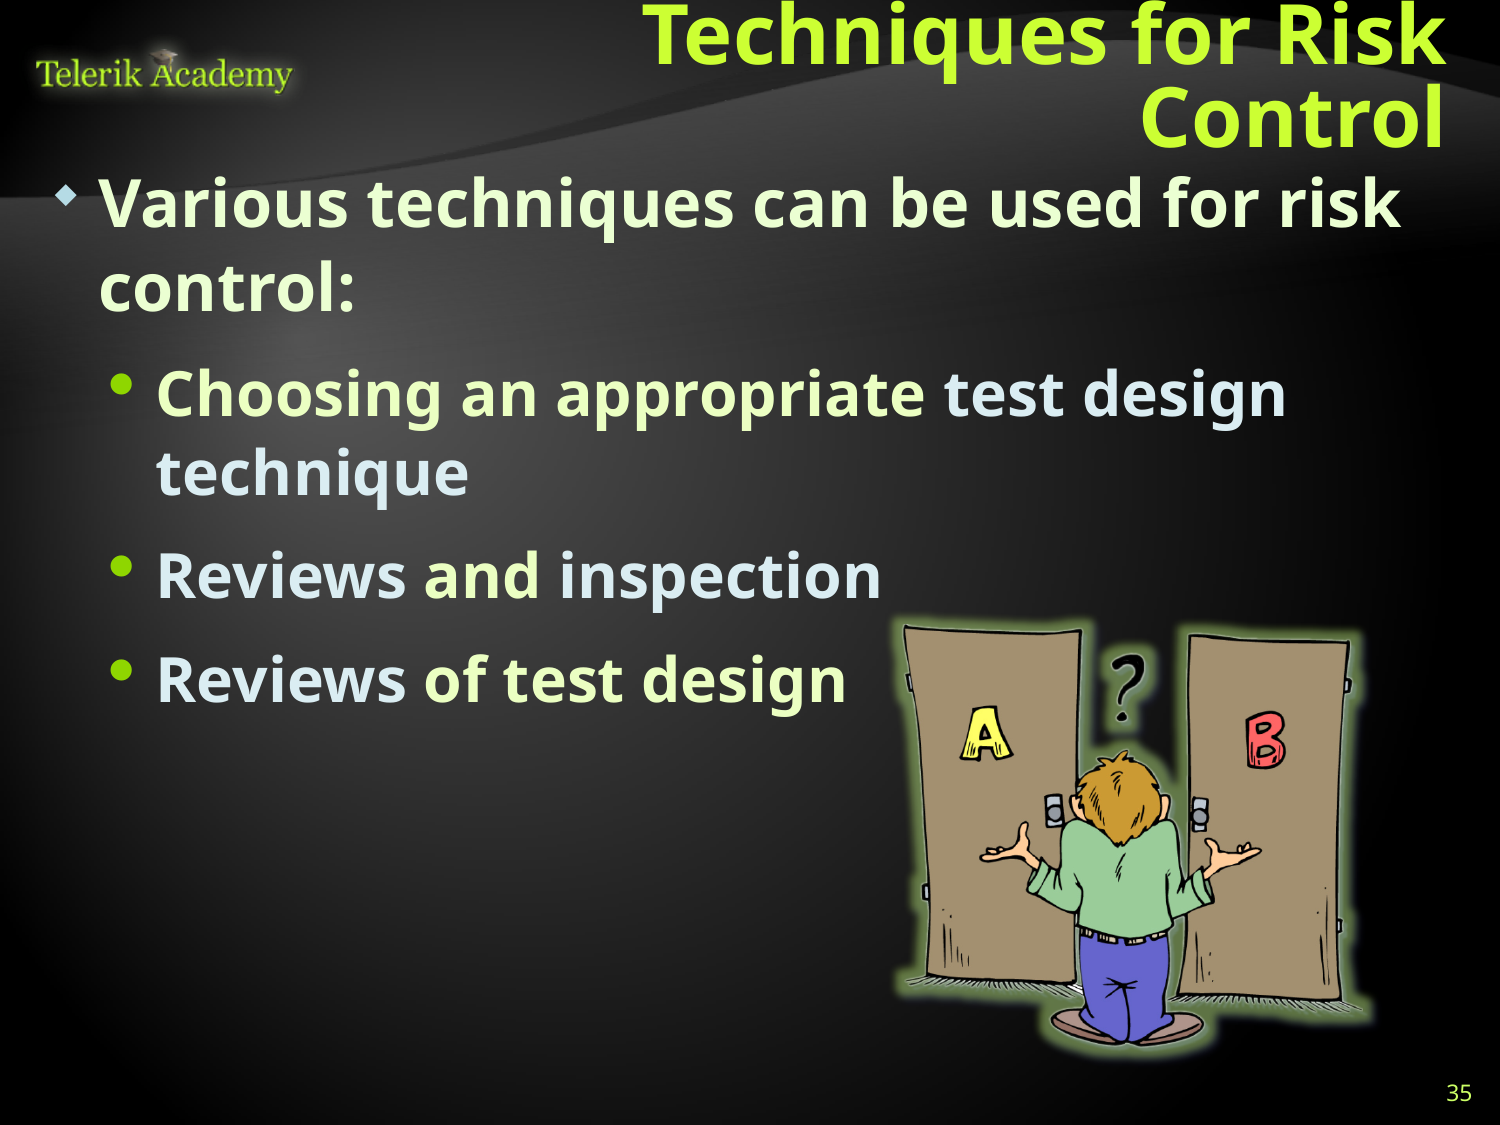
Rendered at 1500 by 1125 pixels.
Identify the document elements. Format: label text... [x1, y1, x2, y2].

title Techniques for Risk Control [300, 12, 1463, 149]
slide_number 35 [1412, 1074, 1488, 1113]
list Various techniques can be used for risk control: Choosing an appropriate test design technique Reviews and inspection Reviews of test design [37, 149, 1463, 1100]
picture [0, 0, 1500, 1125]
